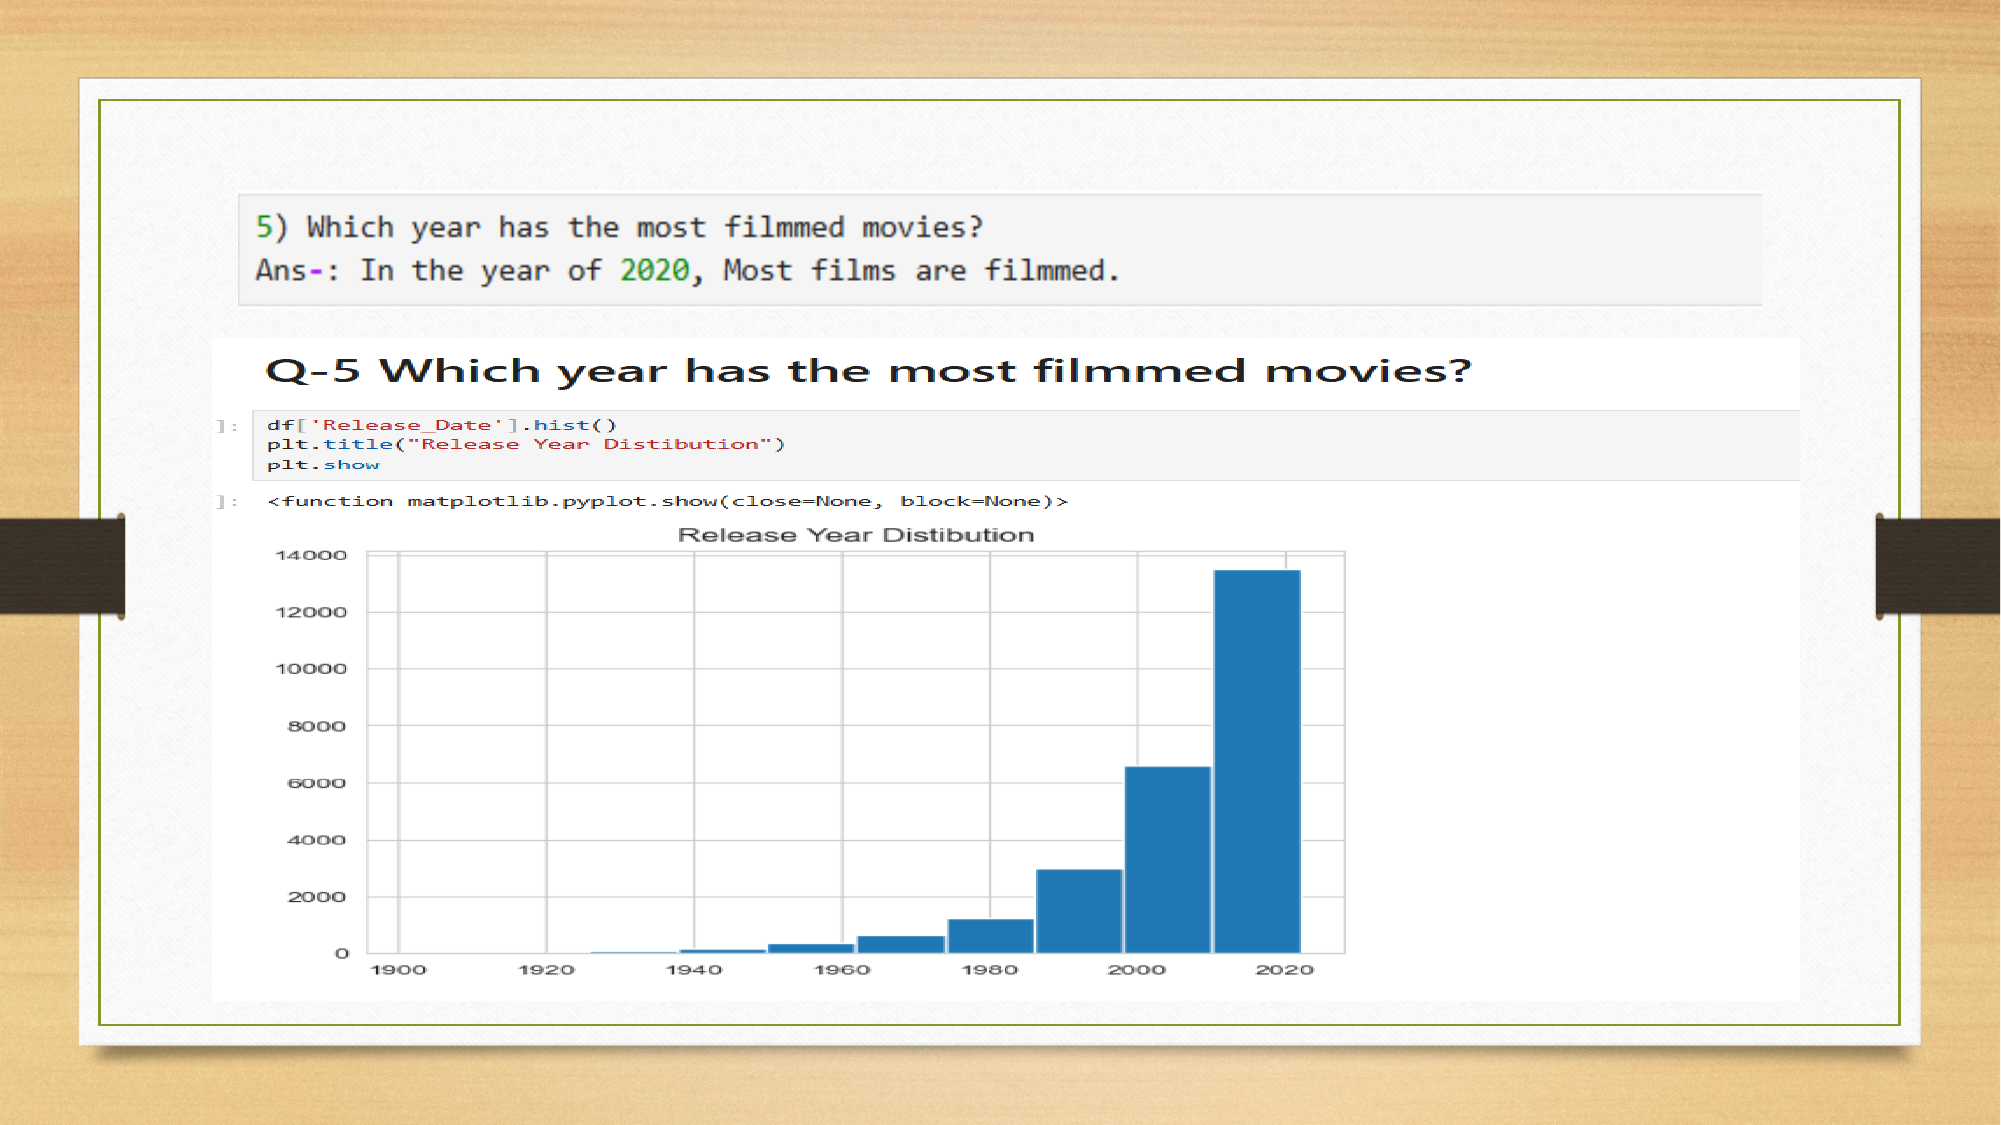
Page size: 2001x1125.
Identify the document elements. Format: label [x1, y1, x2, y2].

picture [0, 0, 2001, 1125]
title [212, 161, 1788, 337]
